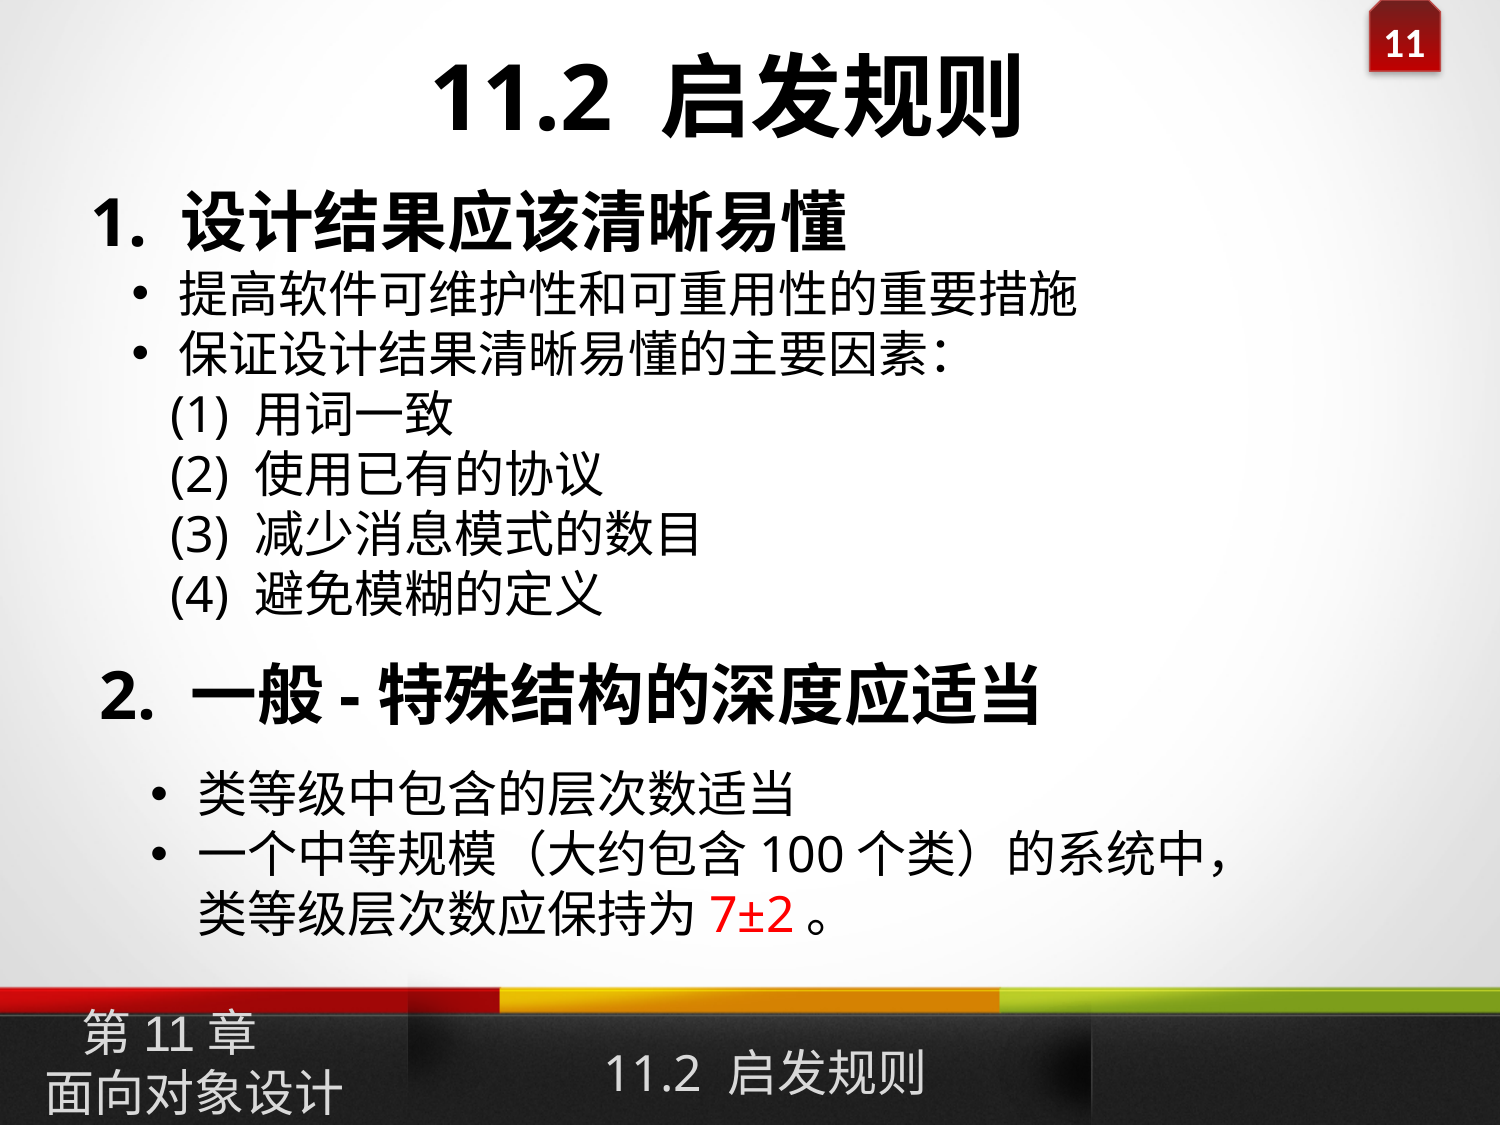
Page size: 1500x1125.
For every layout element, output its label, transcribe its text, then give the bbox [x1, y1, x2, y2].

picture [0, 0, 1500, 1125]
text_box 提高软件可维护性和可重用性的重要措施 保证设计结果清晰易懂的主要因素： (1) 用词一致 (2) 使用已有的协议 (3) 减少消息模式的数目 (4) 避免模糊的定义 [116, 255, 1094, 631]
text_box 11.2 启发规则 [458, 1032, 1073, 1111]
title 11.2 启发规则 [40, 0, 1392, 188]
text_box 2. 一般-特殊结构的深度应适当 [85, 645, 1436, 745]
text_box 类等级中包含的层次数适当 一个中等规模（大约包含100个类）的系统中，类等级层次数应保持为7±2。 [135, 755, 1294, 951]
list 1. 设计结果应该清晰易懂 [74, 172, 1426, 273]
